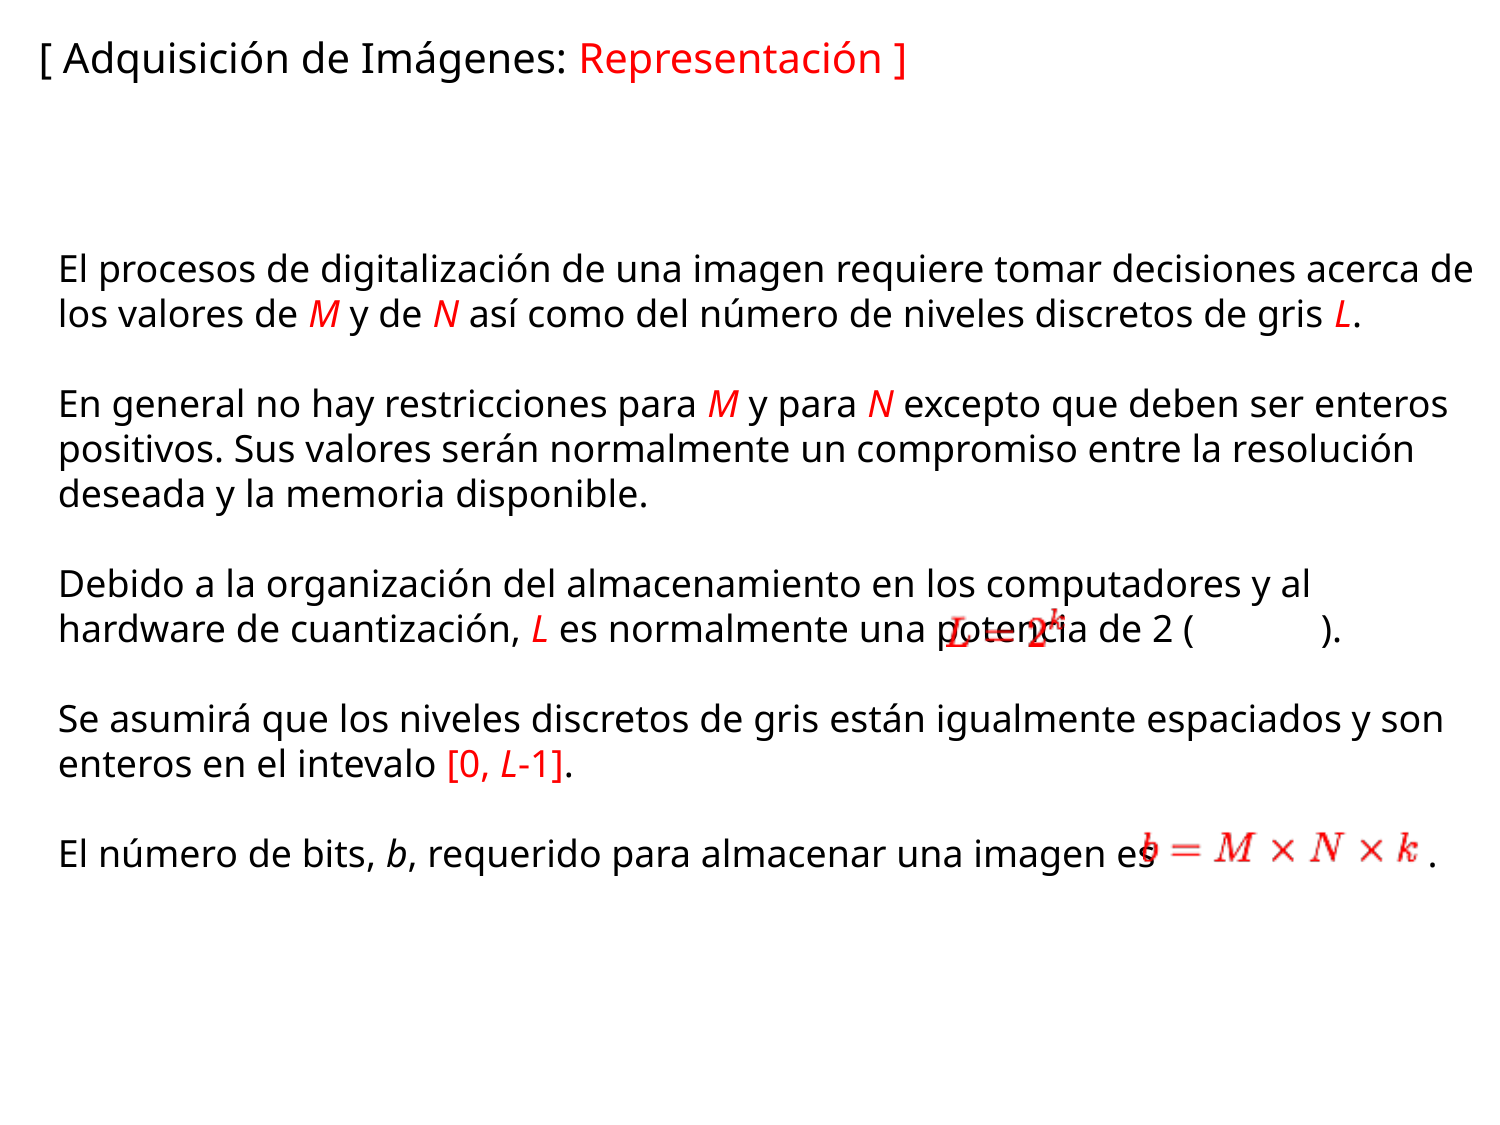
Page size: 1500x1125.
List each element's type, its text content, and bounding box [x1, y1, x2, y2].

text_box El procesos de digitalización de una imagen requiere tomar decisiones acerca de los valores de M y de N así como del número de niveles discretos de gris L. En general no hay restricciones para M y para N excepto que deben ser enteros positivos. Sus valores serán normalmente un compromiso entre la resolución deseada y la memoria disponible. Debido a la organización del almacenamiento en los computadores y al hardware de cuantización, L es normalmente una potencia de 2 ( ). Se asumirá que los niveles discretos de gris están igualmente espaciados y son enteros en el intevalo [0, L-1]. El número de bits, b, requerido para almacenar una imagen es . [57, 235, 1476, 965]
picture [1143, 831, 1420, 864]
title [ Adquisición de Imágenes: Representación ] [24, 20, 1155, 89]
picture [946, 606, 1065, 647]
